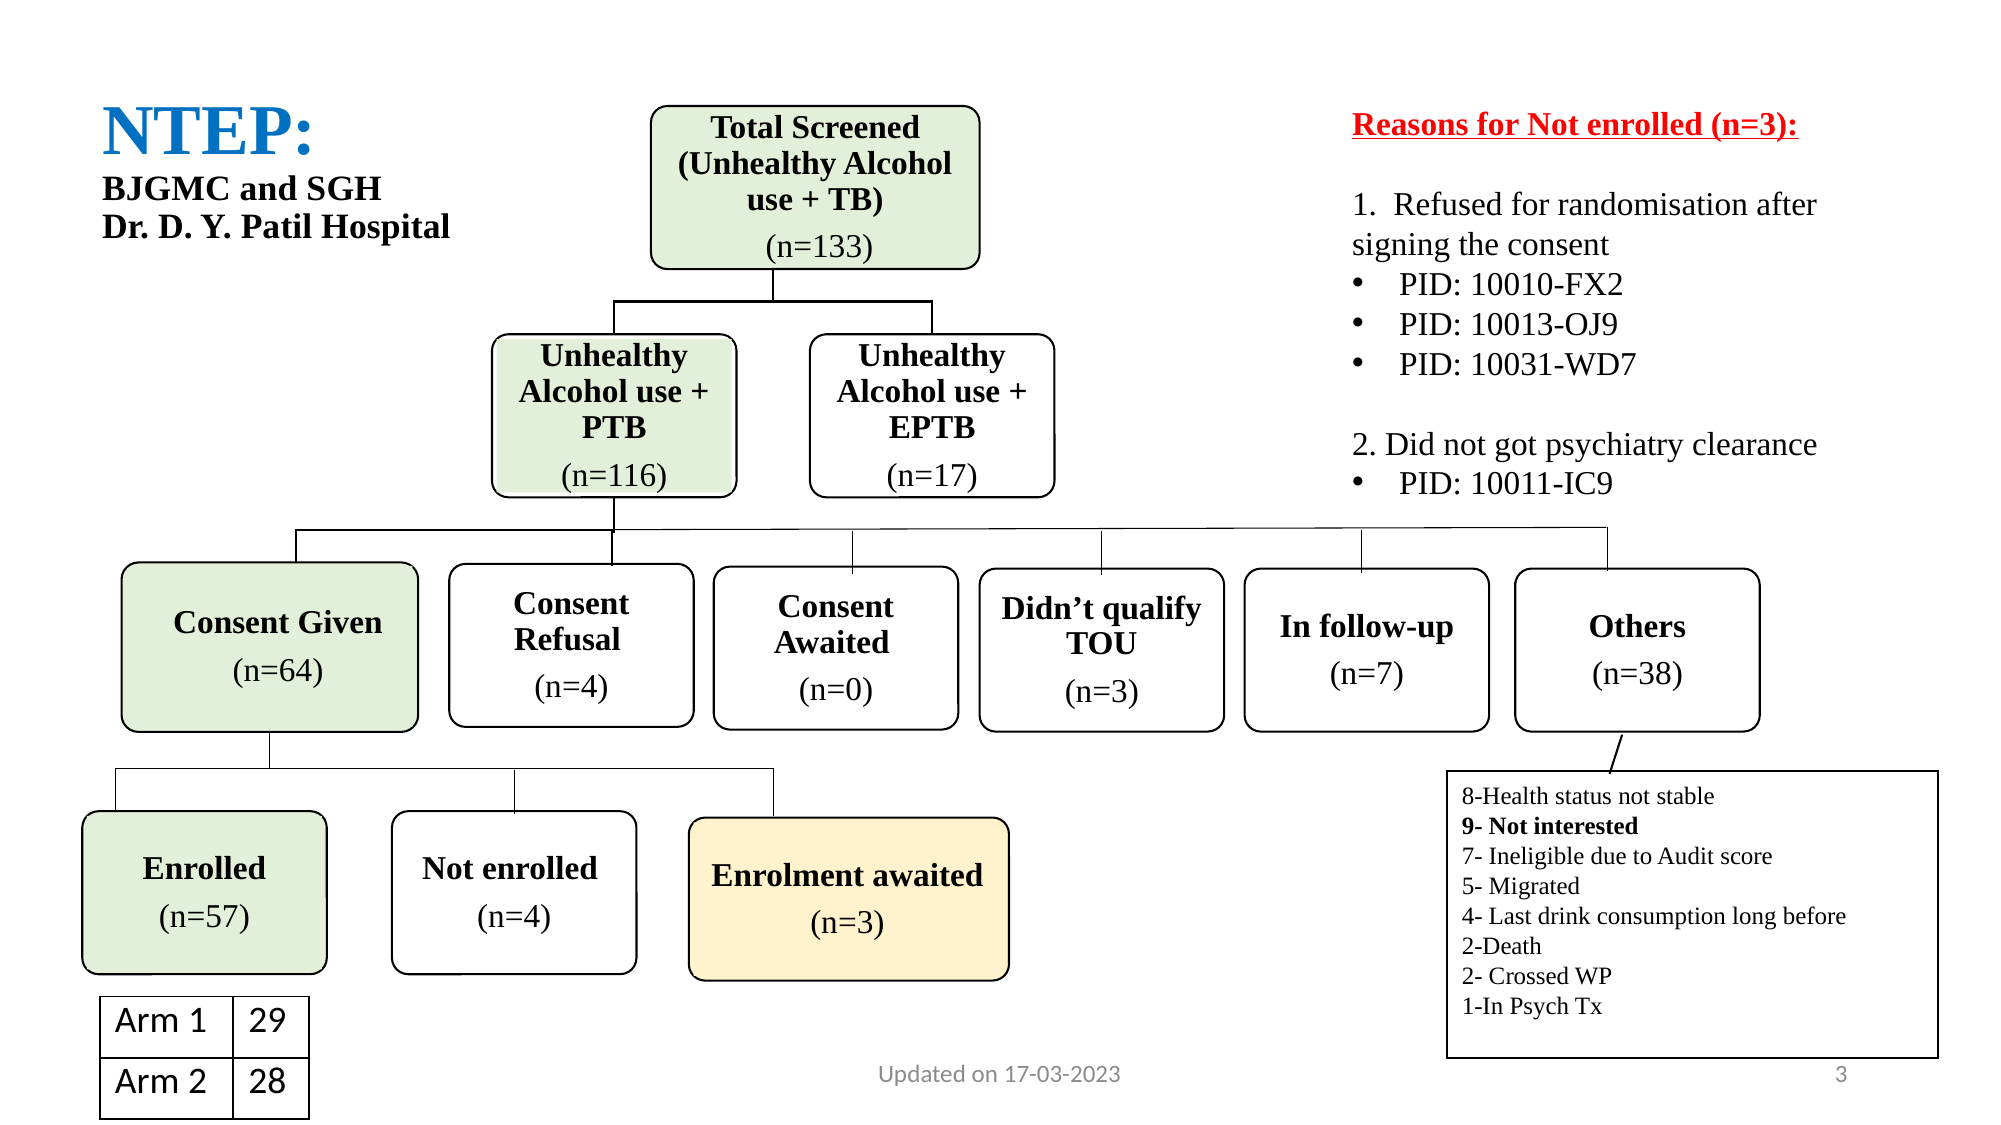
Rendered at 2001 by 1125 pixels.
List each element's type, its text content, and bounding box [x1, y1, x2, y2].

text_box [650, 105, 980, 270]
text_box [772, 270, 933, 333]
text_box [295, 498, 613, 561]
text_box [979, 568, 1225, 732]
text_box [809, 334, 1055, 498]
table_cell 28 [234, 1059, 308, 1118]
table_cell Arm 2 [101, 1059, 232, 1118]
slide_number 3 [1412, 1042, 1863, 1103]
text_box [82, 811, 327, 975]
table_header 29 [234, 997, 308, 1057]
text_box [1515, 568, 1760, 732]
footer Updated on 17-03-2023 [662, 1042, 1338, 1103]
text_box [391, 811, 637, 975]
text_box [449, 563, 694, 727]
table_header Arm 1 [101, 997, 232, 1057]
text_box Reasons for Not enrolled (n=3): 1. Refused for randomisation after signing the consent PID: 10010-FX2 PID: 10013-OJ9 PID: 10031-WD7 2. Did not got psychiatry clearance PID: 10011-IC9 [1337, 94, 1916, 549]
title NTEP: BJGMC and SGH Dr. D. Y. Patil Hospital [87, 84, 579, 255]
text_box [713, 566, 959, 730]
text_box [1244, 568, 1490, 732]
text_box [688, 817, 1009, 981]
text_box 8-Health status not stable 9- Not interested 7- Ineligible due to Audit score 5- Migrated 4- Last drink consumption long before 2-Death 2- Crossed WP 1-In Psych Tx [1446, 734, 1939, 1059]
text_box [491, 334, 737, 498]
text_box [611, 531, 615, 562]
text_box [121, 562, 419, 732]
text_box [613, 270, 772, 333]
